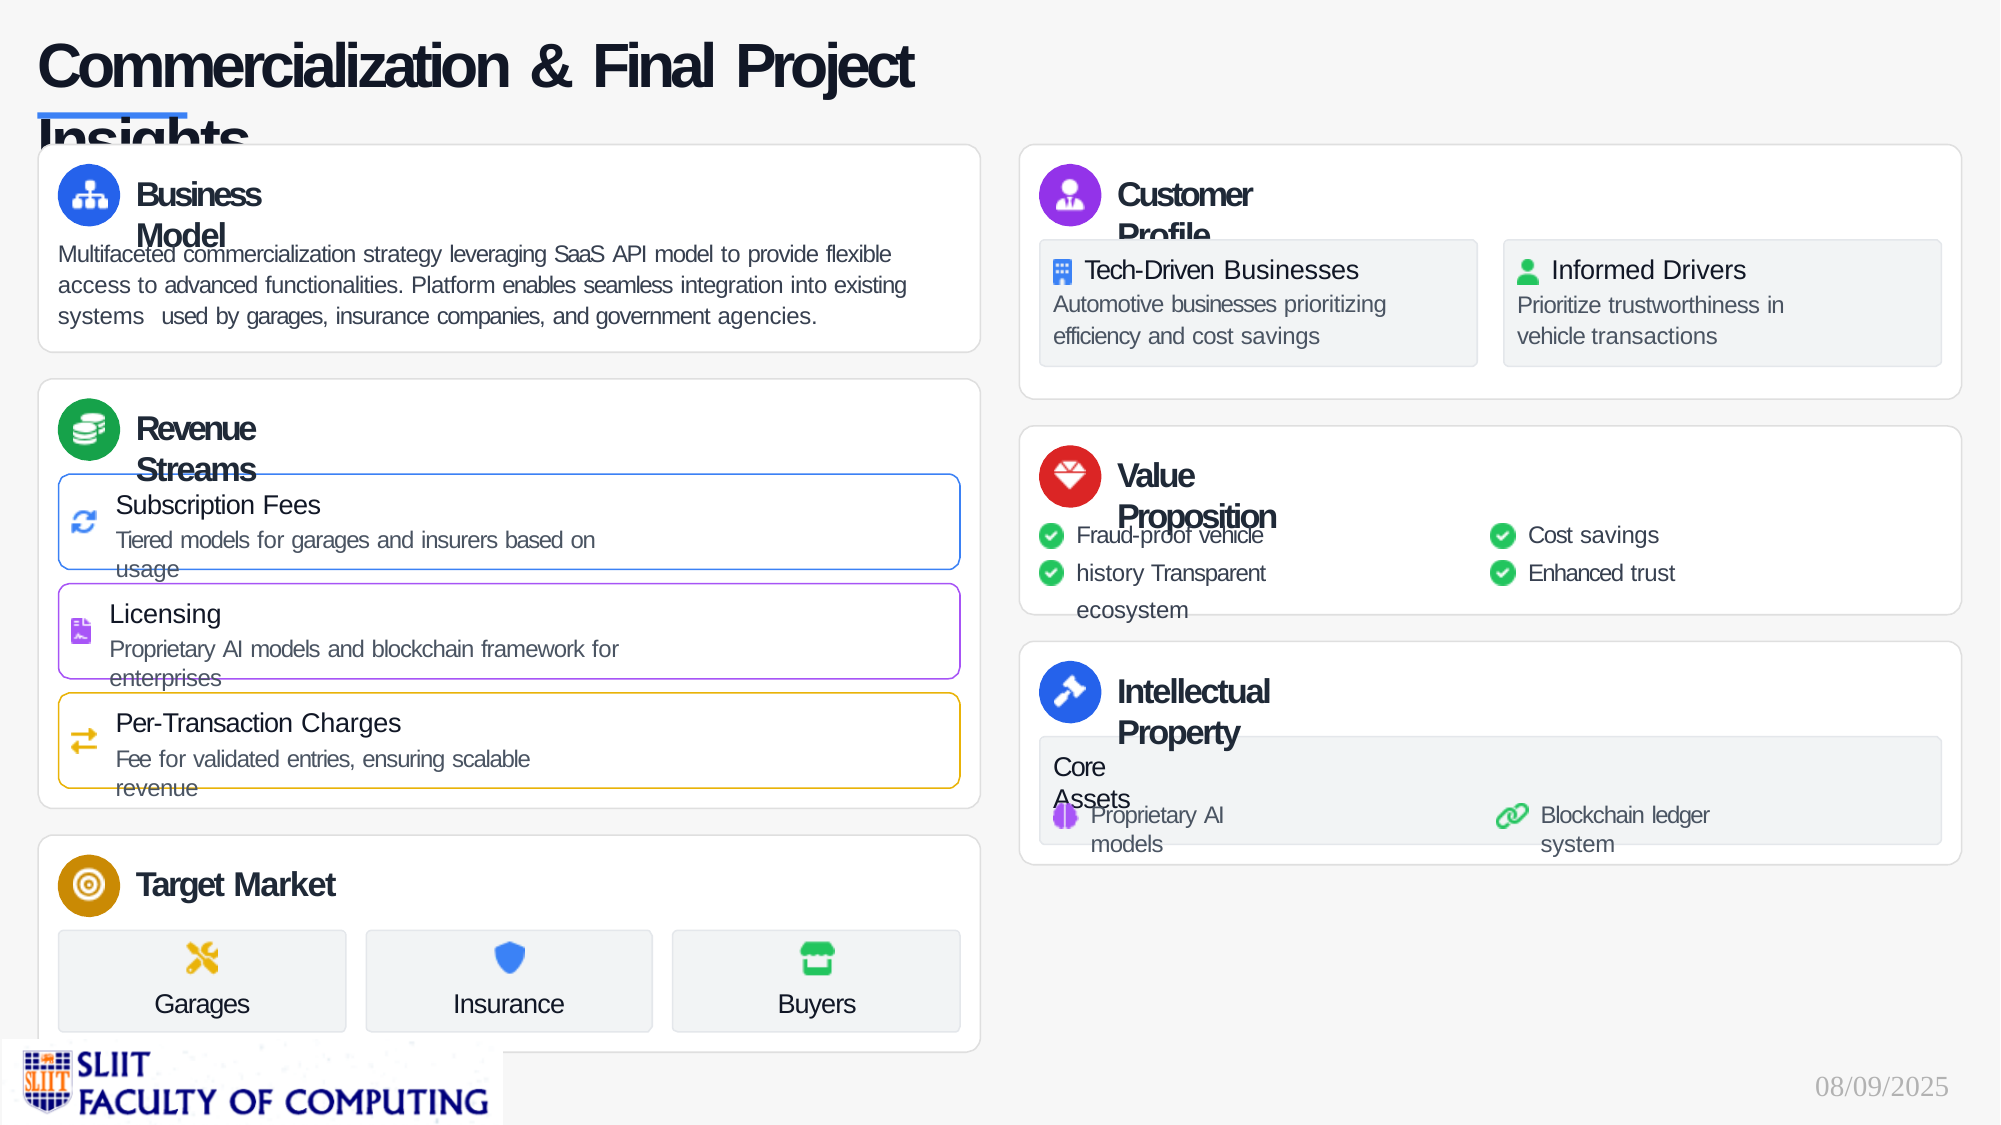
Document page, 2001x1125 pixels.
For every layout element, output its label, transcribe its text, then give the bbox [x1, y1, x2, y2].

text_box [1502, 238, 1943, 368]
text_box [37, 377, 982, 810]
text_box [1052, 802, 1529, 829]
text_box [365, 929, 654, 1033]
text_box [57, 929, 348, 1033]
picture [1, 1039, 503, 1125]
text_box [37, 143, 982, 354]
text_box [1018, 640, 1963, 866]
footer 08/09/2025 [1562, 1066, 2000, 1124]
title Commercialization & Final Project Insights [35, 22, 1117, 213]
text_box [1038, 238, 1479, 368]
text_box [71, 509, 98, 754]
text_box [1018, 143, 1963, 401]
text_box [1018, 424, 1963, 616]
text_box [1038, 523, 1516, 587]
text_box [37, 834, 982, 1054]
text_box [671, 929, 962, 1033]
